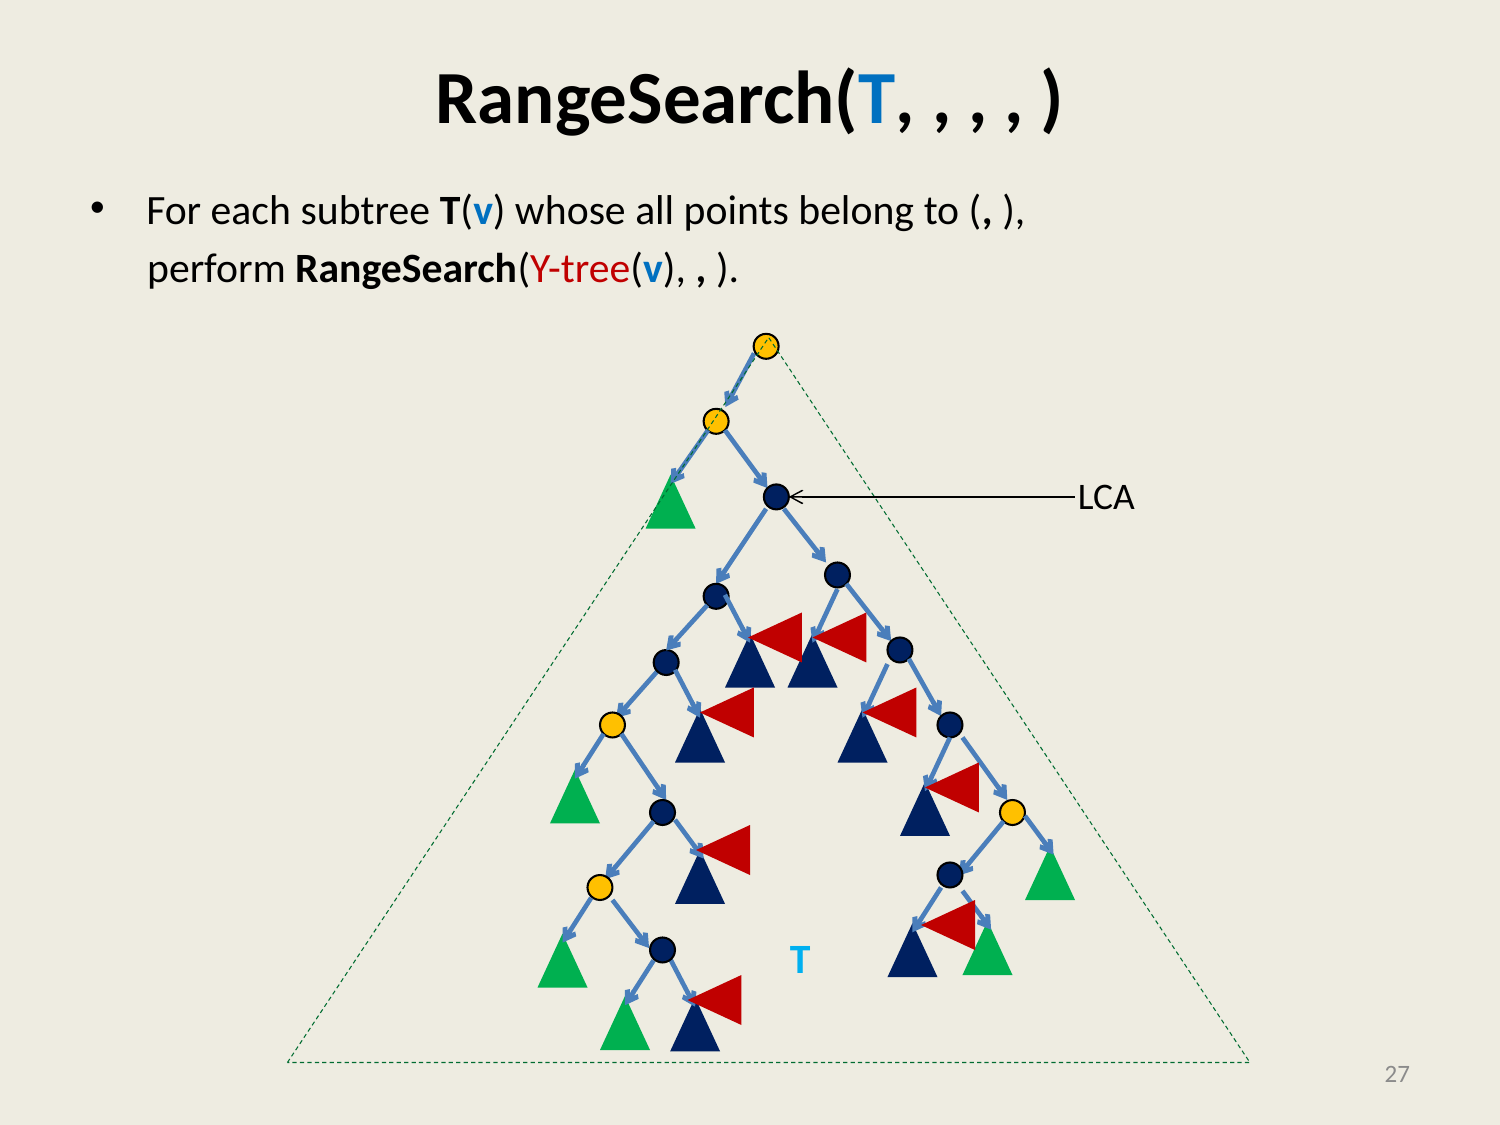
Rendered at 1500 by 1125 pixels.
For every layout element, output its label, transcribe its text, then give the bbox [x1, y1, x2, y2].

text_box [946, 906, 957, 944]
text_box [612, 899, 619, 949]
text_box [599, 960, 654, 1051]
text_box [621, 733, 667, 801]
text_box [1024, 815, 1076, 901]
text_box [783, 533, 1026, 876]
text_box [912, 812, 992, 888]
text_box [674, 669, 726, 763]
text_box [887, 887, 942, 978]
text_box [624, 887, 705, 963]
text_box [962, 890, 1013, 976]
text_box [899, 737, 951, 837]
text_box [724, 973, 744, 1027]
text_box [537, 897, 592, 988]
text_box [604, 821, 654, 880]
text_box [788, 464, 1151, 526]
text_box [674, 819, 726, 905]
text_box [549, 733, 604, 824]
text_box [729, 823, 753, 877]
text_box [837, 663, 888, 763]
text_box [787, 588, 838, 688]
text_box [645, 429, 709, 529]
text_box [669, 958, 721, 1052]
slide_number 27 [1074, 1042, 1425, 1103]
text_box [285, 600, 1252, 1065]
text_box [724, 594, 776, 688]
text_box [794, 371, 852, 462]
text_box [599, 333, 790, 738]
